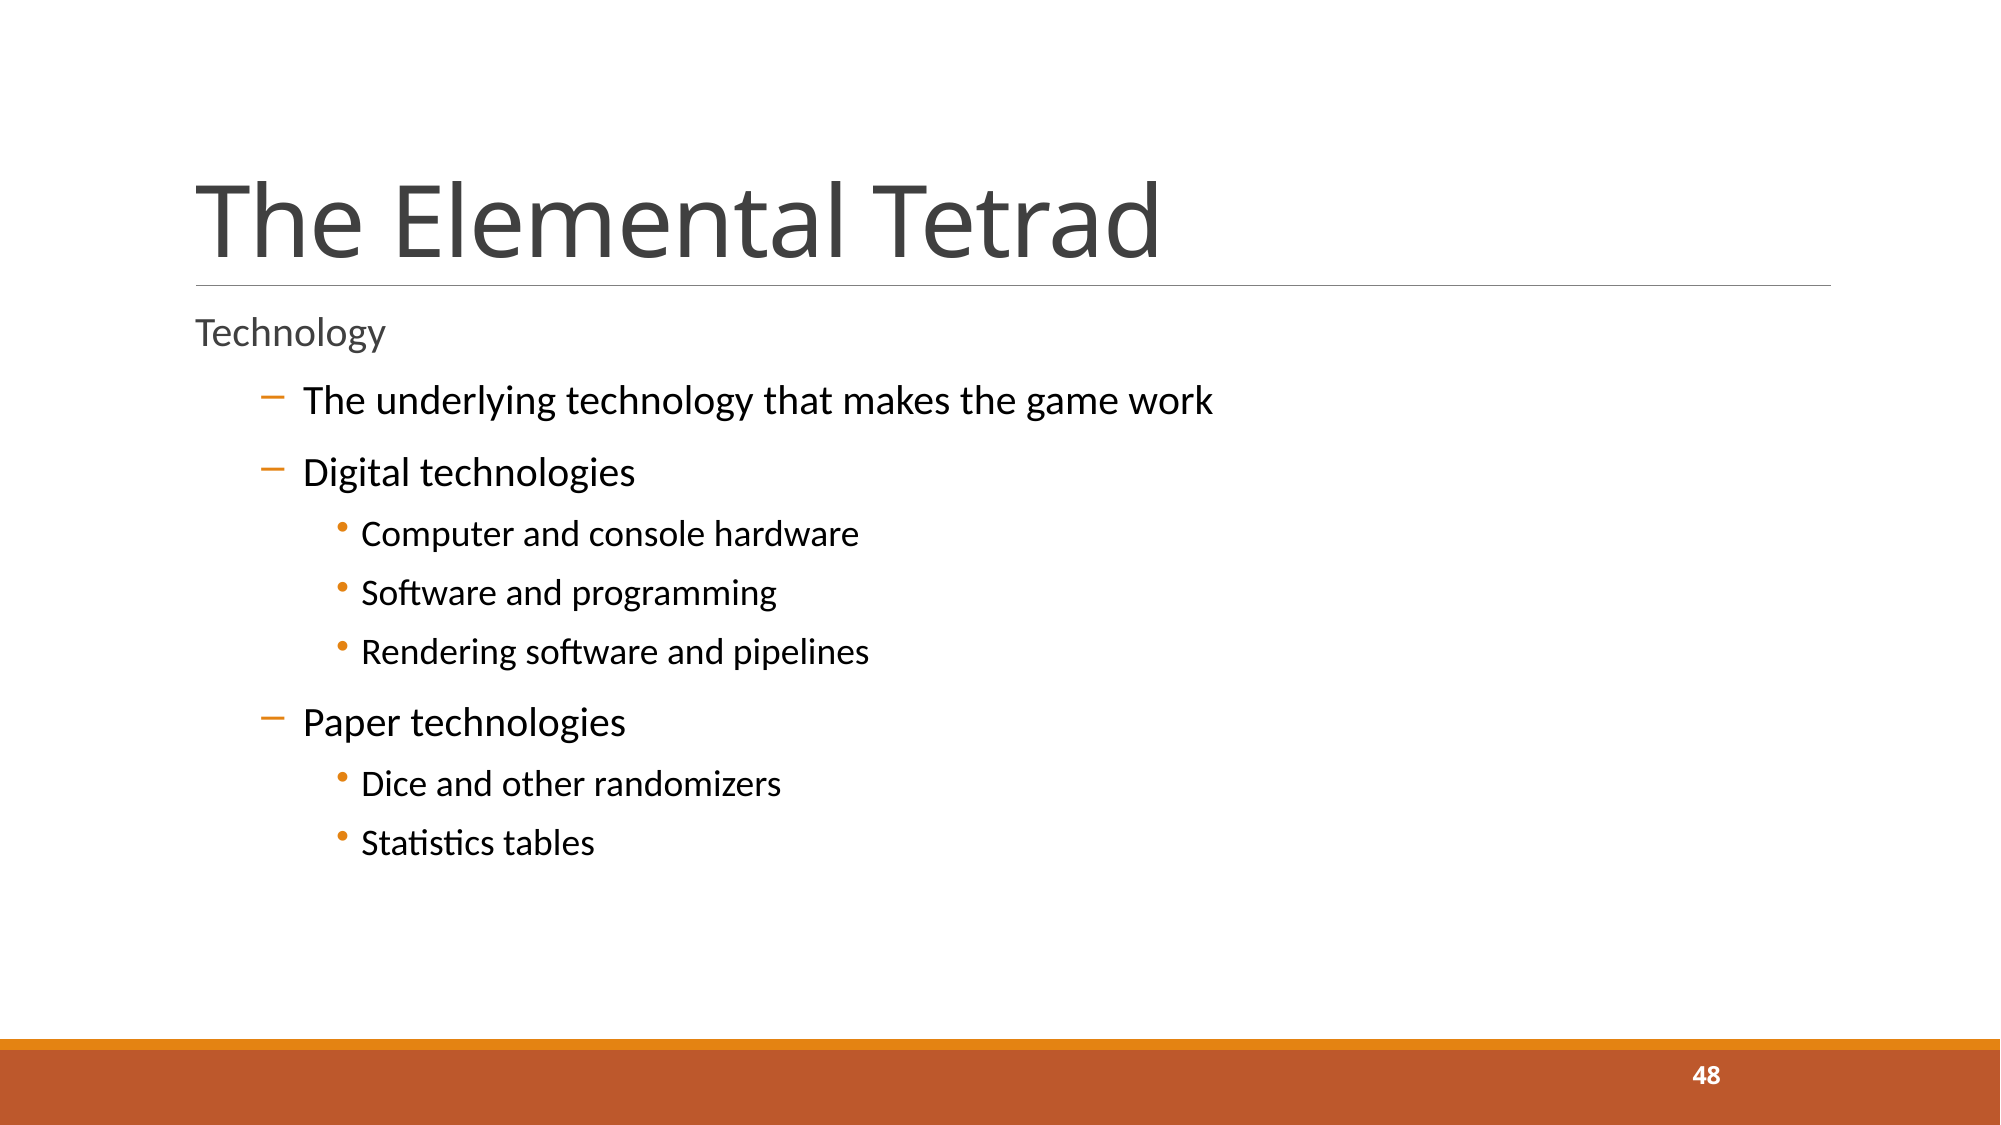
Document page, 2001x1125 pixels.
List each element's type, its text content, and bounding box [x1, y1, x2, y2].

title The Elemental Tetrad [180, 47, 1830, 285]
list Technology The underlying technology that makes the game work Digital technologies Computer and console hardware Software and programming Rendering software and pipelines Paper technologies Dice and other randomizers Statistics tables [180, 302, 1830, 963]
text_box 48 [1593, 1059, 1721, 1094]
